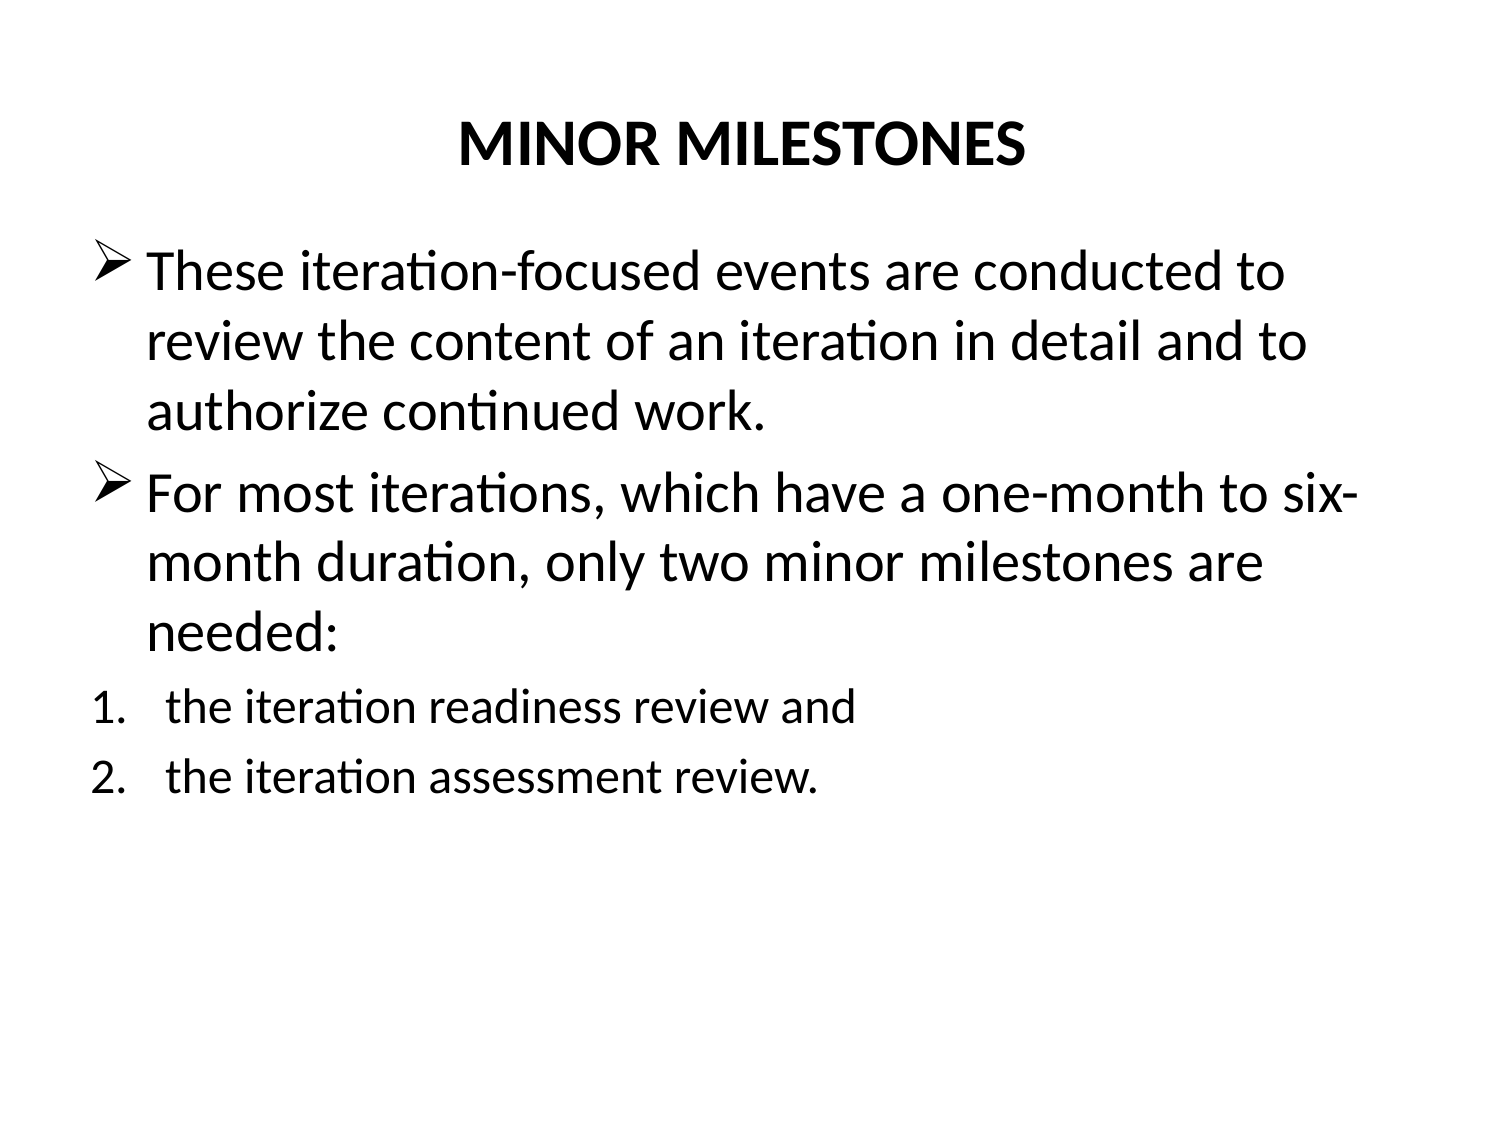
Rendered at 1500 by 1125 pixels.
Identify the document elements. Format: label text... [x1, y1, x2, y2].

title MINOR MILESTONES [75, 45, 1425, 224]
list These iteration-focused events are conducted to review the content of an iteration in detail and to authorize continued work. For most iterations, which have a one-month to six-month duration, only two minor milestones are needed: the iteration readiness review and the iteration assessment review. [75, 224, 1425, 1005]
